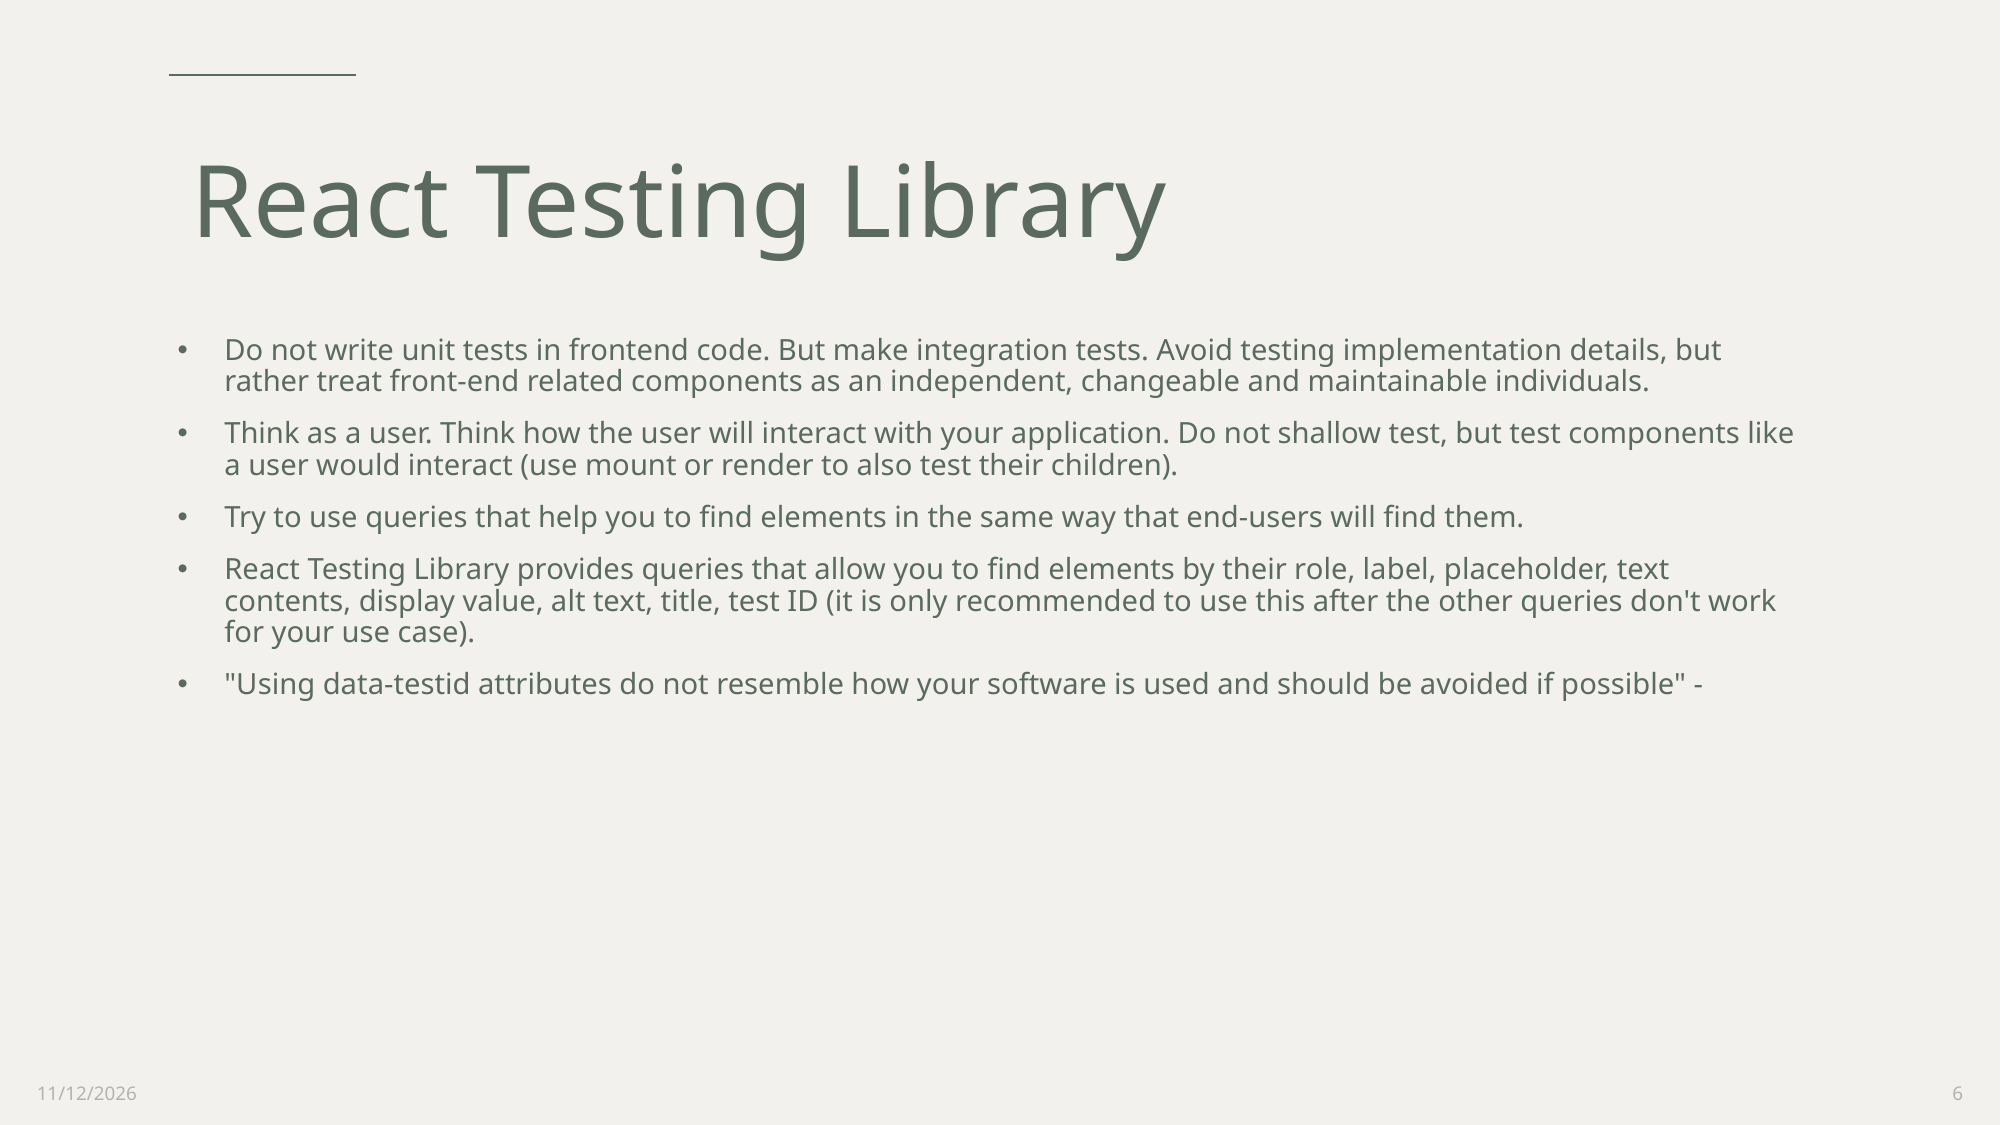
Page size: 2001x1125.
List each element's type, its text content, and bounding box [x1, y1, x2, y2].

text_box Do not write unit tests in frontend code. But make integration tests. Avoid testing implementation details, but rather treat front-end related components as an independent, changeable and maintainable individuals. Think as a user. Think how the user will interact with your application. Do not shallow test, but test components like a user would interact (use mount or render to also test their children). Try to use queries that help you to find elements in the same way that end-users will find them. React Testing Library provides queries that allow you to find elements by their role, label, placeholder, text contents, display value, alt text, title, test ID (it is only recommended to use this after the other queries don't work for your use case). "Using data-testid attributes do not resemble how your software is used and should be avoided if possible" - [162, 327, 1817, 709]
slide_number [21, 1064, 472, 1124]
title React Testing Library [150, 143, 2000, 512]
slide_number 6 [1528, 1064, 1979, 1124]
